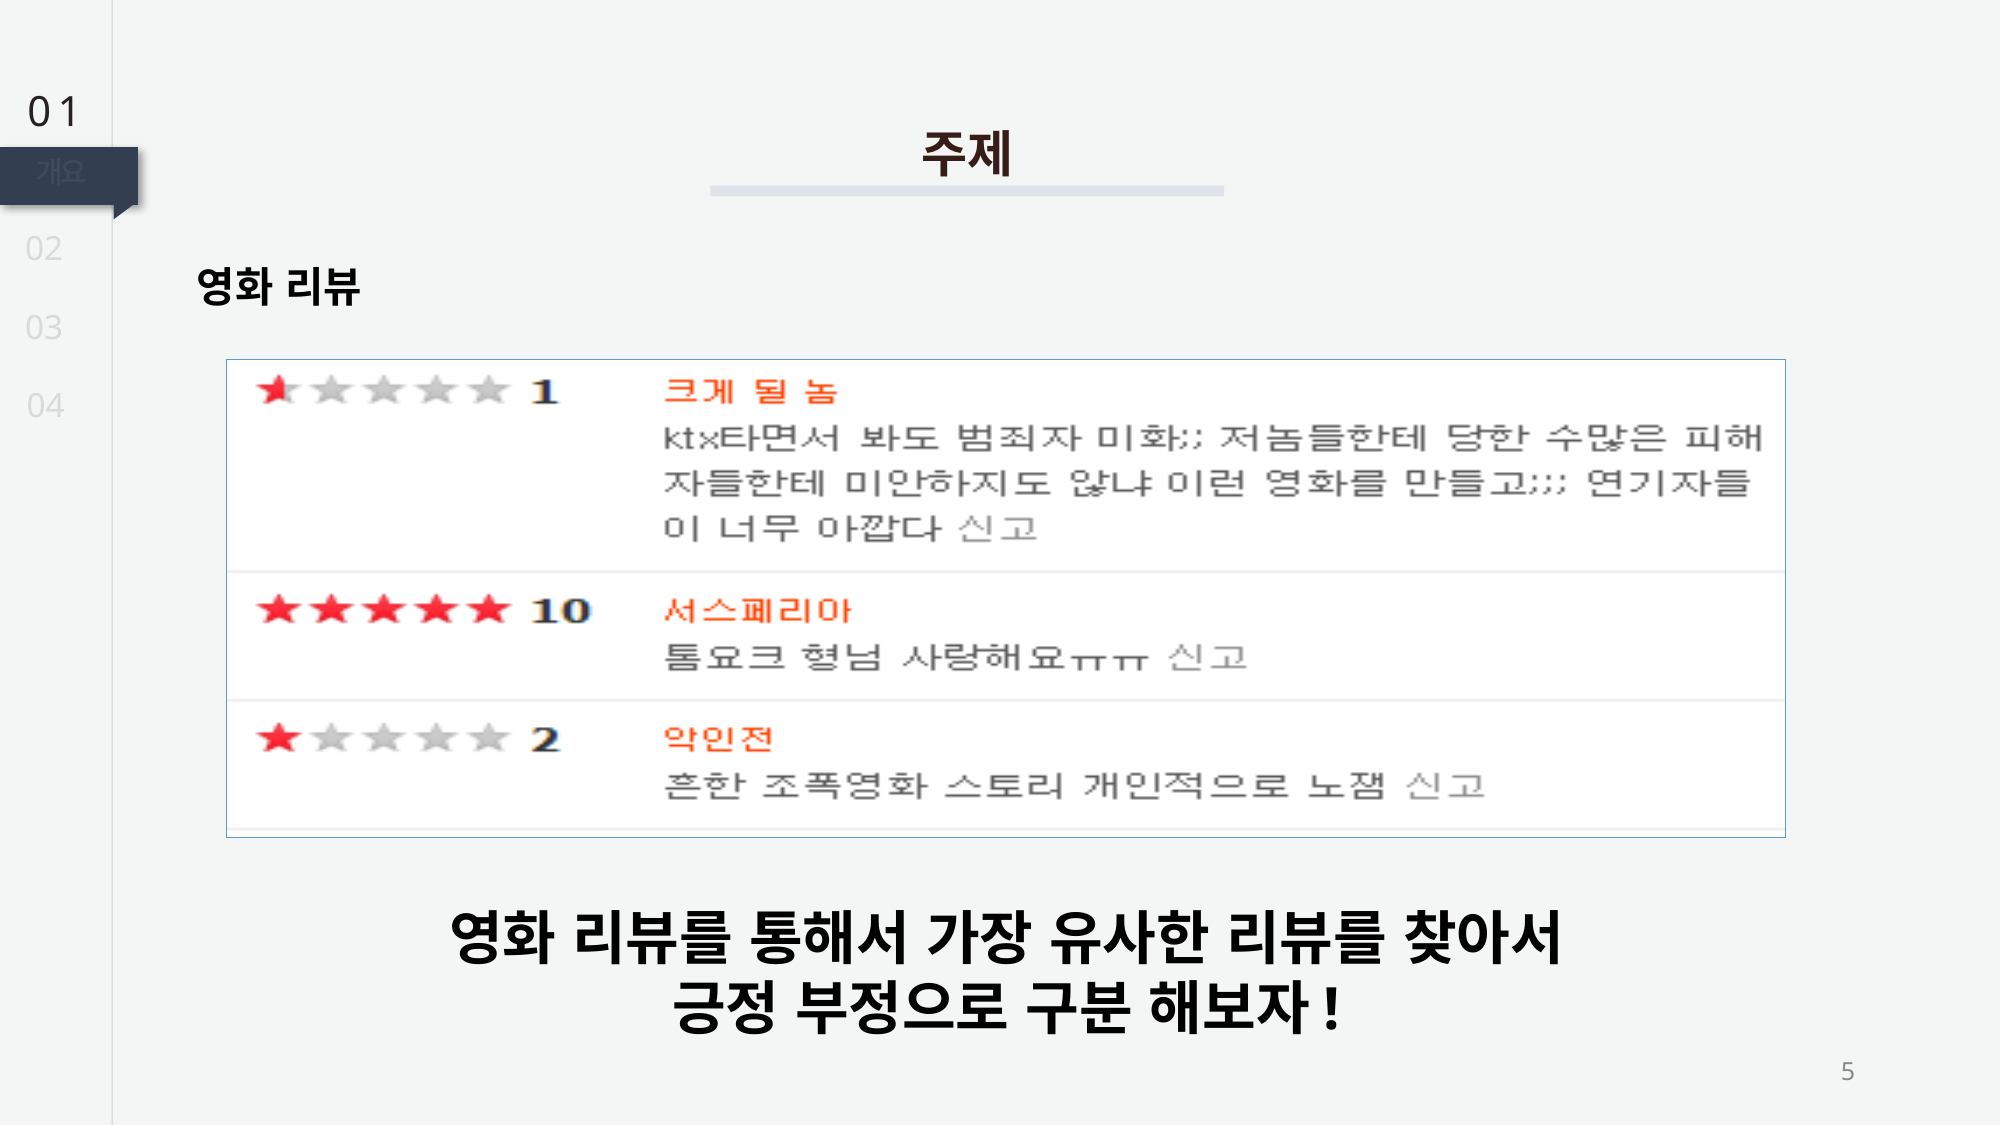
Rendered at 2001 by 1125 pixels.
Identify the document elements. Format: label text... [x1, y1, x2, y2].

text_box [0, 147, 138, 218]
text_box 영화 리뷰를 통해서 가장 유사한 리뷰를 찾아서 긍정 부정으로 구분 해보자! [434, 893, 1578, 1049]
text_box 03 [17, 298, 92, 354]
text_box 영화 리뷰 [181, 253, 883, 319]
text_box 02 [17, 219, 92, 275]
picture [226, 359, 1786, 838]
text_box 04 [19, 376, 93, 432]
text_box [710, 115, 1225, 197]
text_box 01 [0, 77, 418, 143]
slide_number 5 [1817, 1050, 1863, 1096]
text_box 개요 [0, 146, 452, 196]
